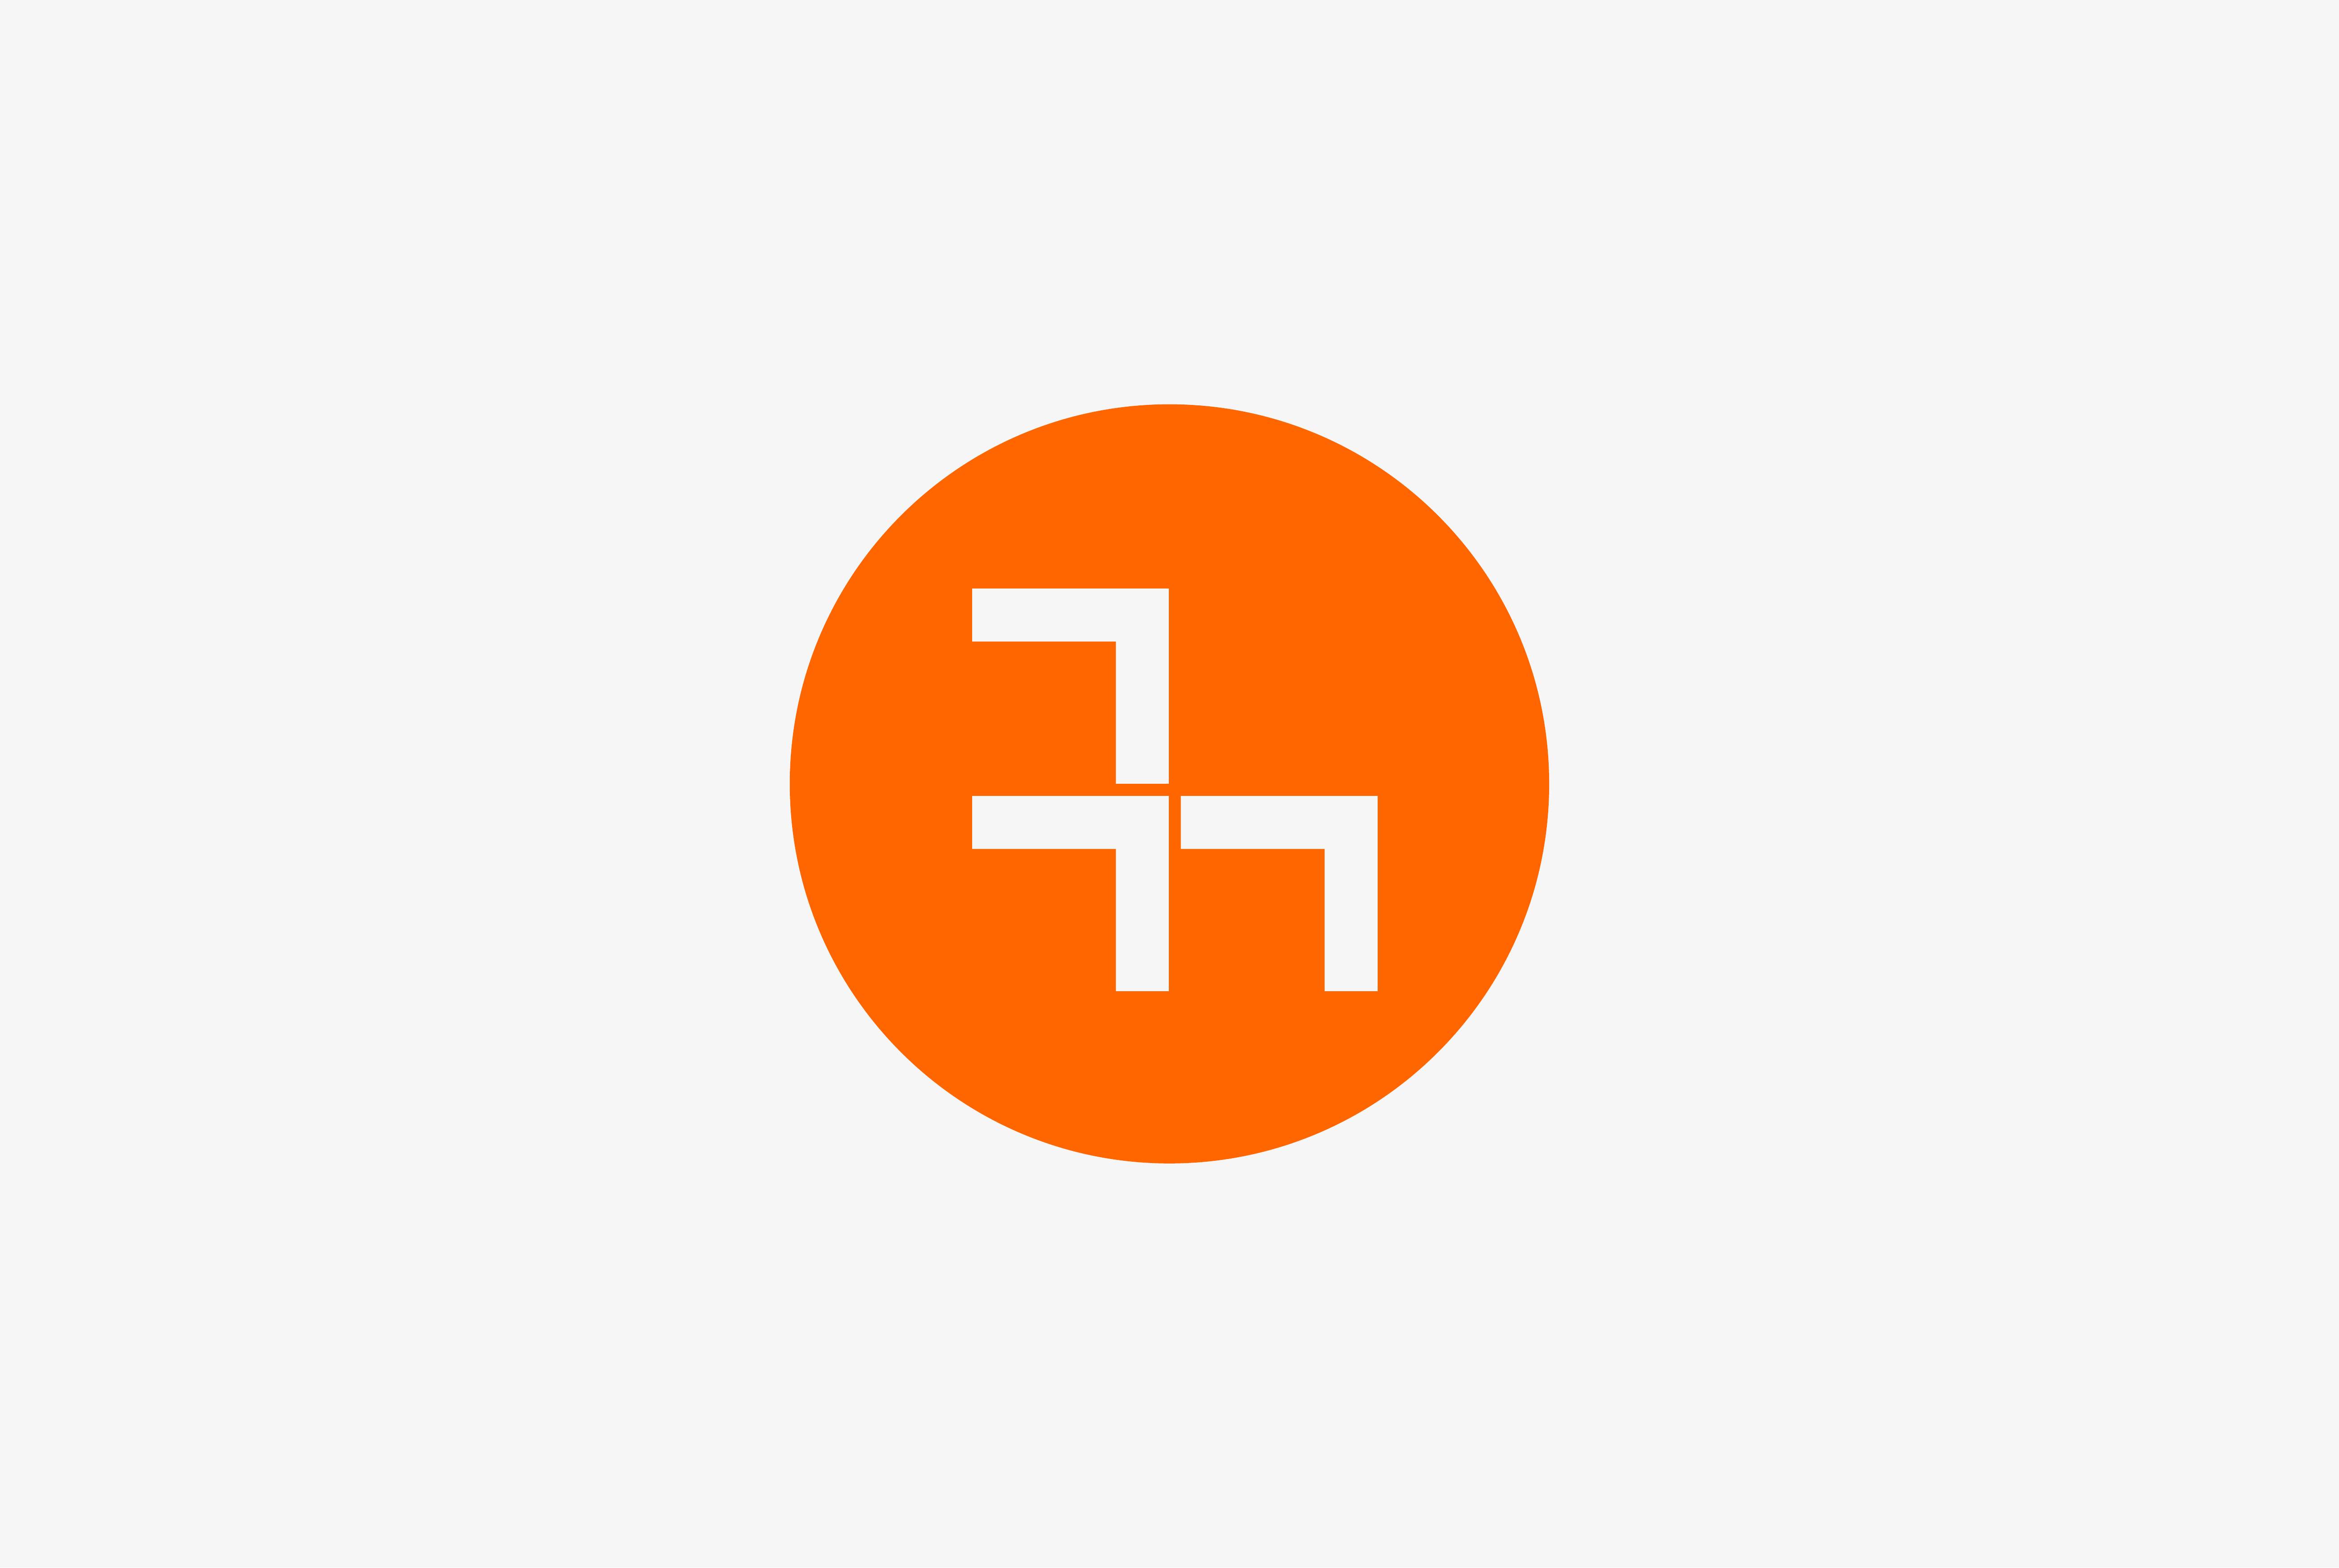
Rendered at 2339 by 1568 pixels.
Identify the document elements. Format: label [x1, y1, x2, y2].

text_box [789, 404, 1550, 1164]
